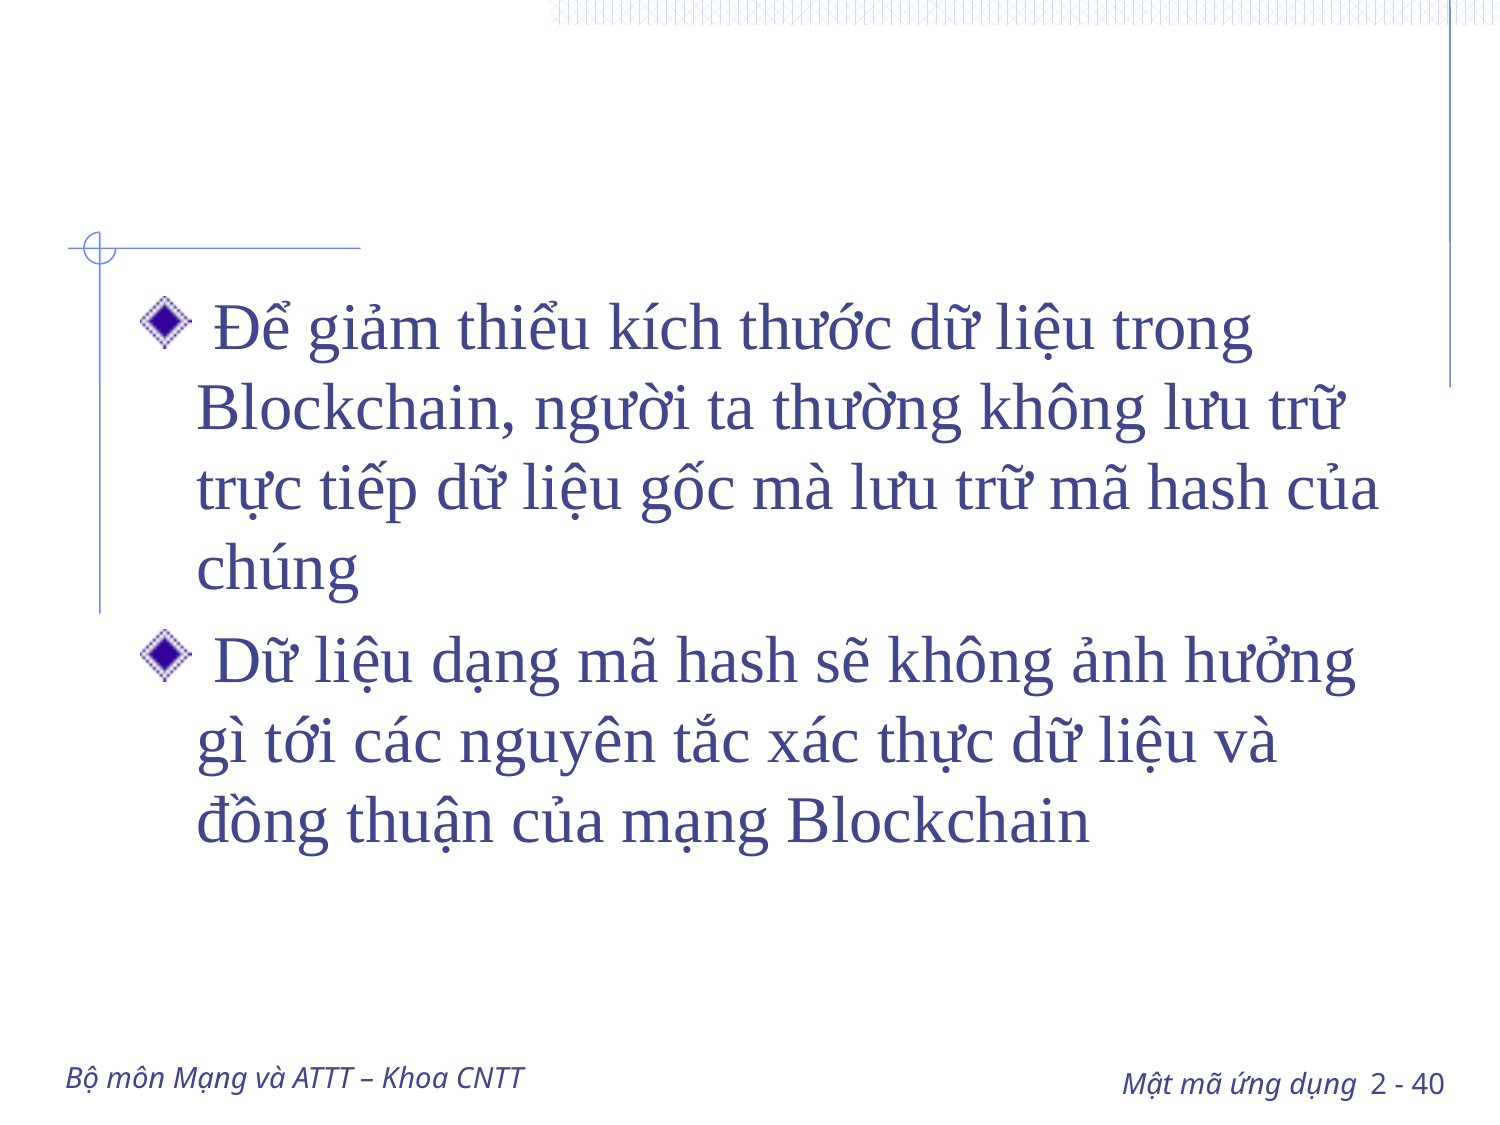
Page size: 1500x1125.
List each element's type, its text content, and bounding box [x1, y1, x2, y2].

slide_number Bộ môn Mạng và ATTT – Khoa CNTT [50, 1027, 638, 1103]
list Để giảm thiểu kích thước dữ liệu trong Blockchain, người ta thường không lưu trữ trực tiếp dữ liệu gốc mà lưu trữ mã hash của chúng Dữ liệu dạng mã hash sẽ không ảnh hưởng gì tới các nguyên tắc xác thực dữ liệu và đồng thuận của mạng Blockchain [125, 275, 1400, 950]
picture [140, 629, 192, 682]
picture [140, 296, 192, 349]
